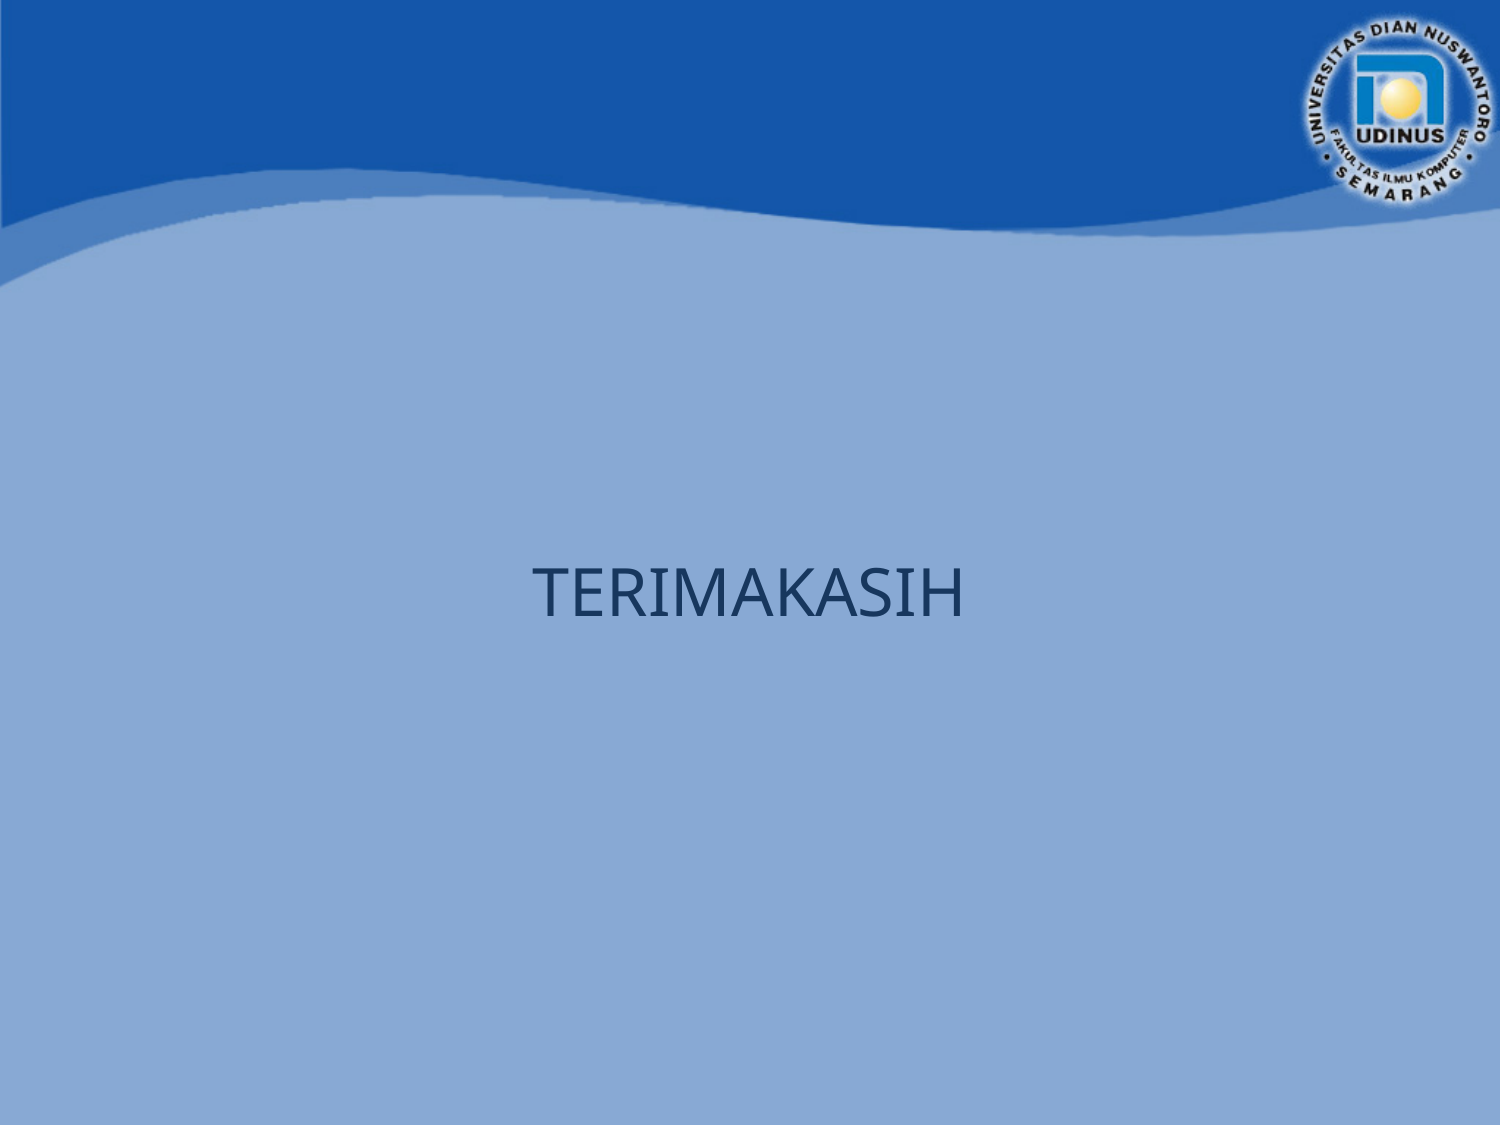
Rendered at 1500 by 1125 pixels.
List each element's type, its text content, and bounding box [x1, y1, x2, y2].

picture [0, 0, 1500, 1125]
list TERIMAKASIH [75, 262, 1425, 1005]
